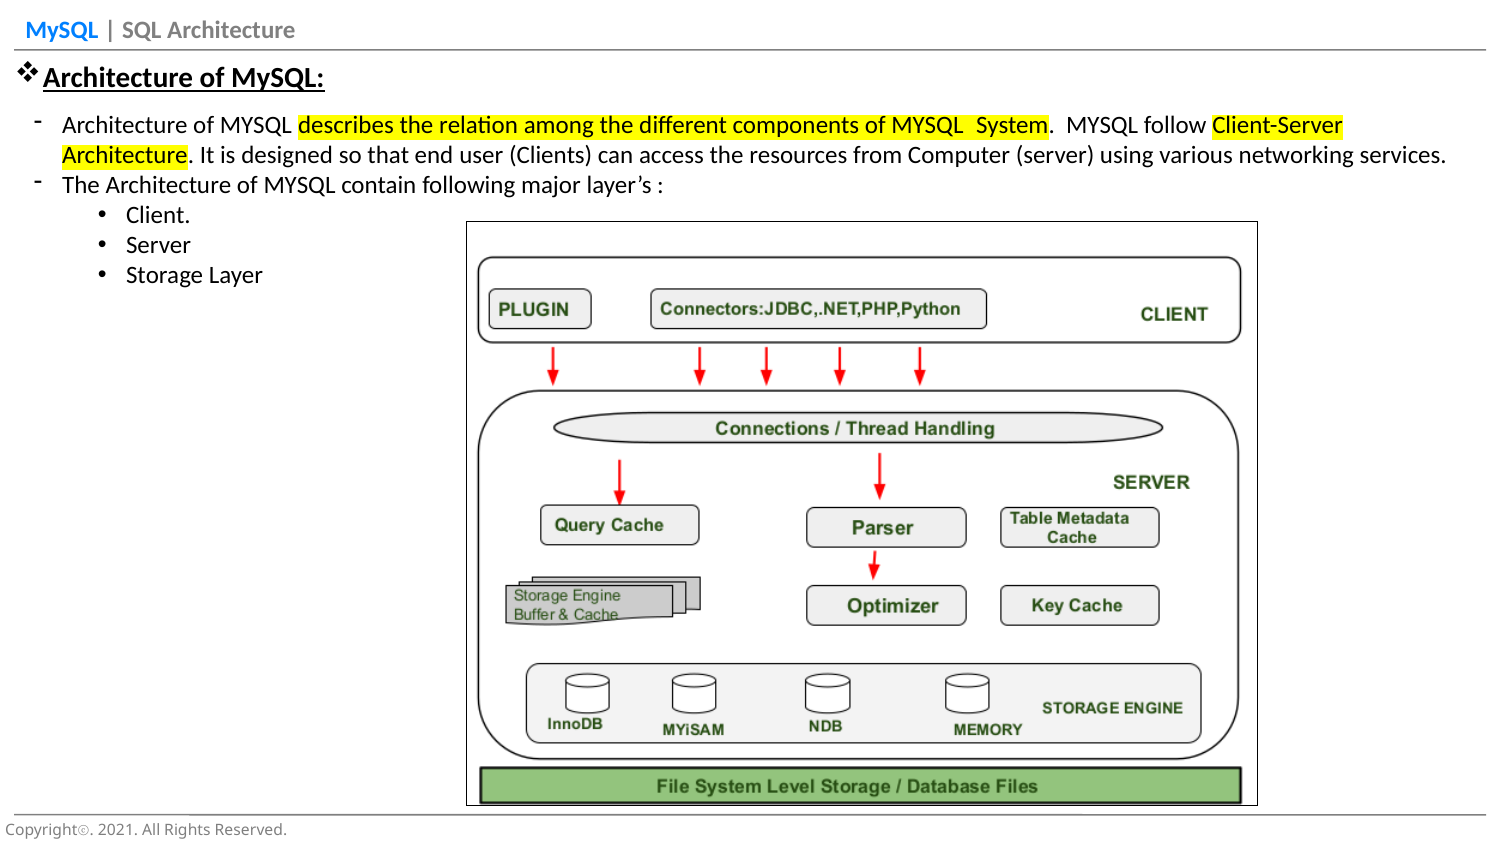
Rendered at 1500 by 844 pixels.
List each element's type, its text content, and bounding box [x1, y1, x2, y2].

text_box Architecture of MySQL: [0, 51, 752, 101]
text_box Architecture of MYSQL describes the relation among the different components of MYSQL System. MYSQL follow Client-Server Architecture. It is designed so that end user (Clients) can access the resources from Computer (server) using various networking services. The Architecture of MYSQL contain following major layer’s : Client. Server Storage Layer [19, 101, 1484, 296]
picture [466, 220, 1259, 806]
